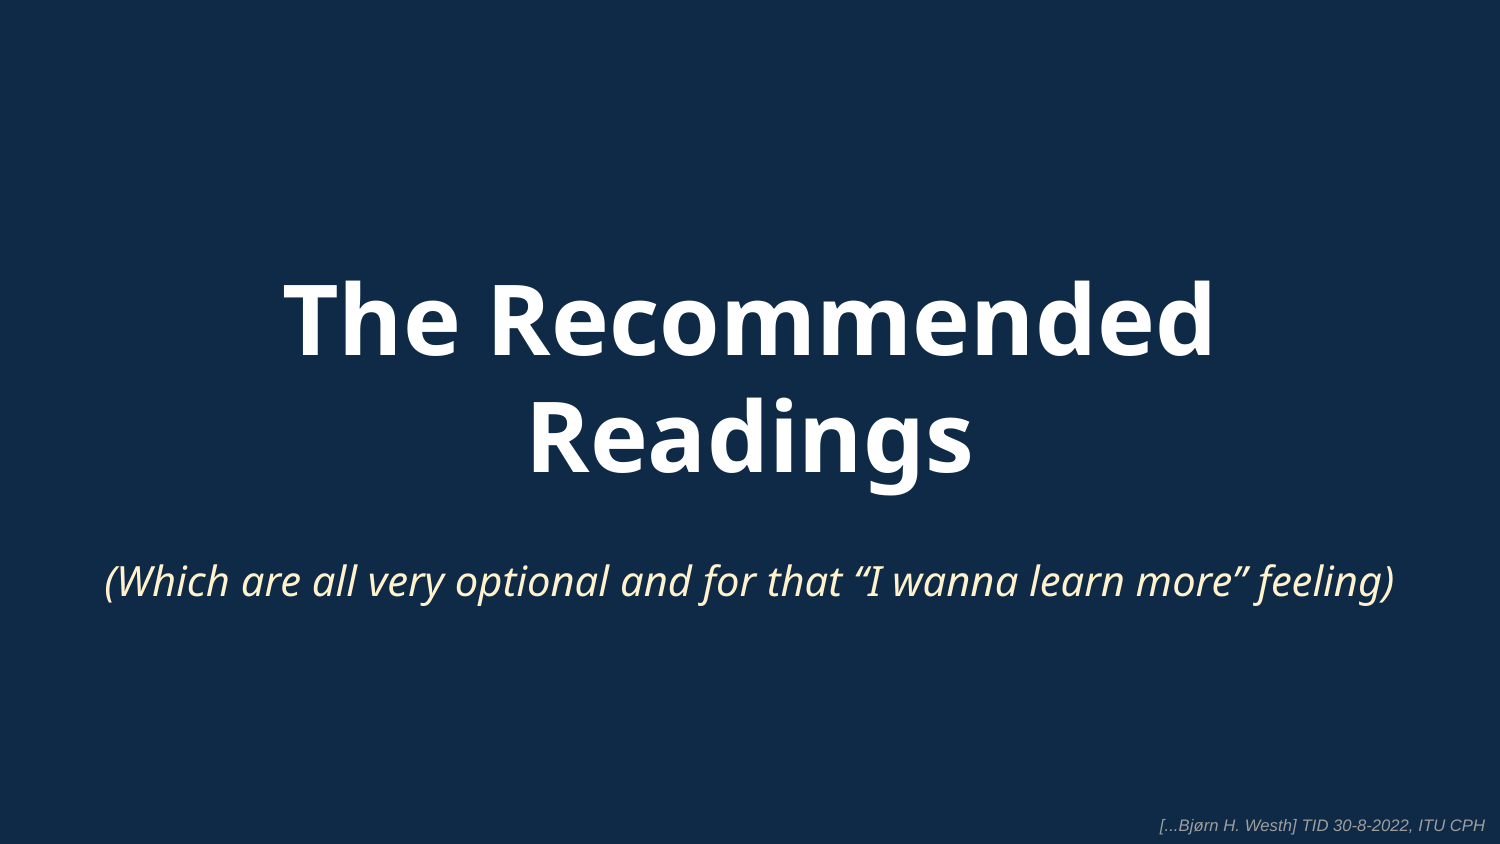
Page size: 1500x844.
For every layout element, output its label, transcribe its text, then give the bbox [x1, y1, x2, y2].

text_box The Recommended Readings [51, 242, 1449, 397]
text_box [...Bjørn H. Westh] TID 30-8-2022, ITU CPH [1144, 804, 1500, 844]
text_box (Which are all very optional and for that “I wanna learn more” feeling) [51, 539, 1449, 612]
